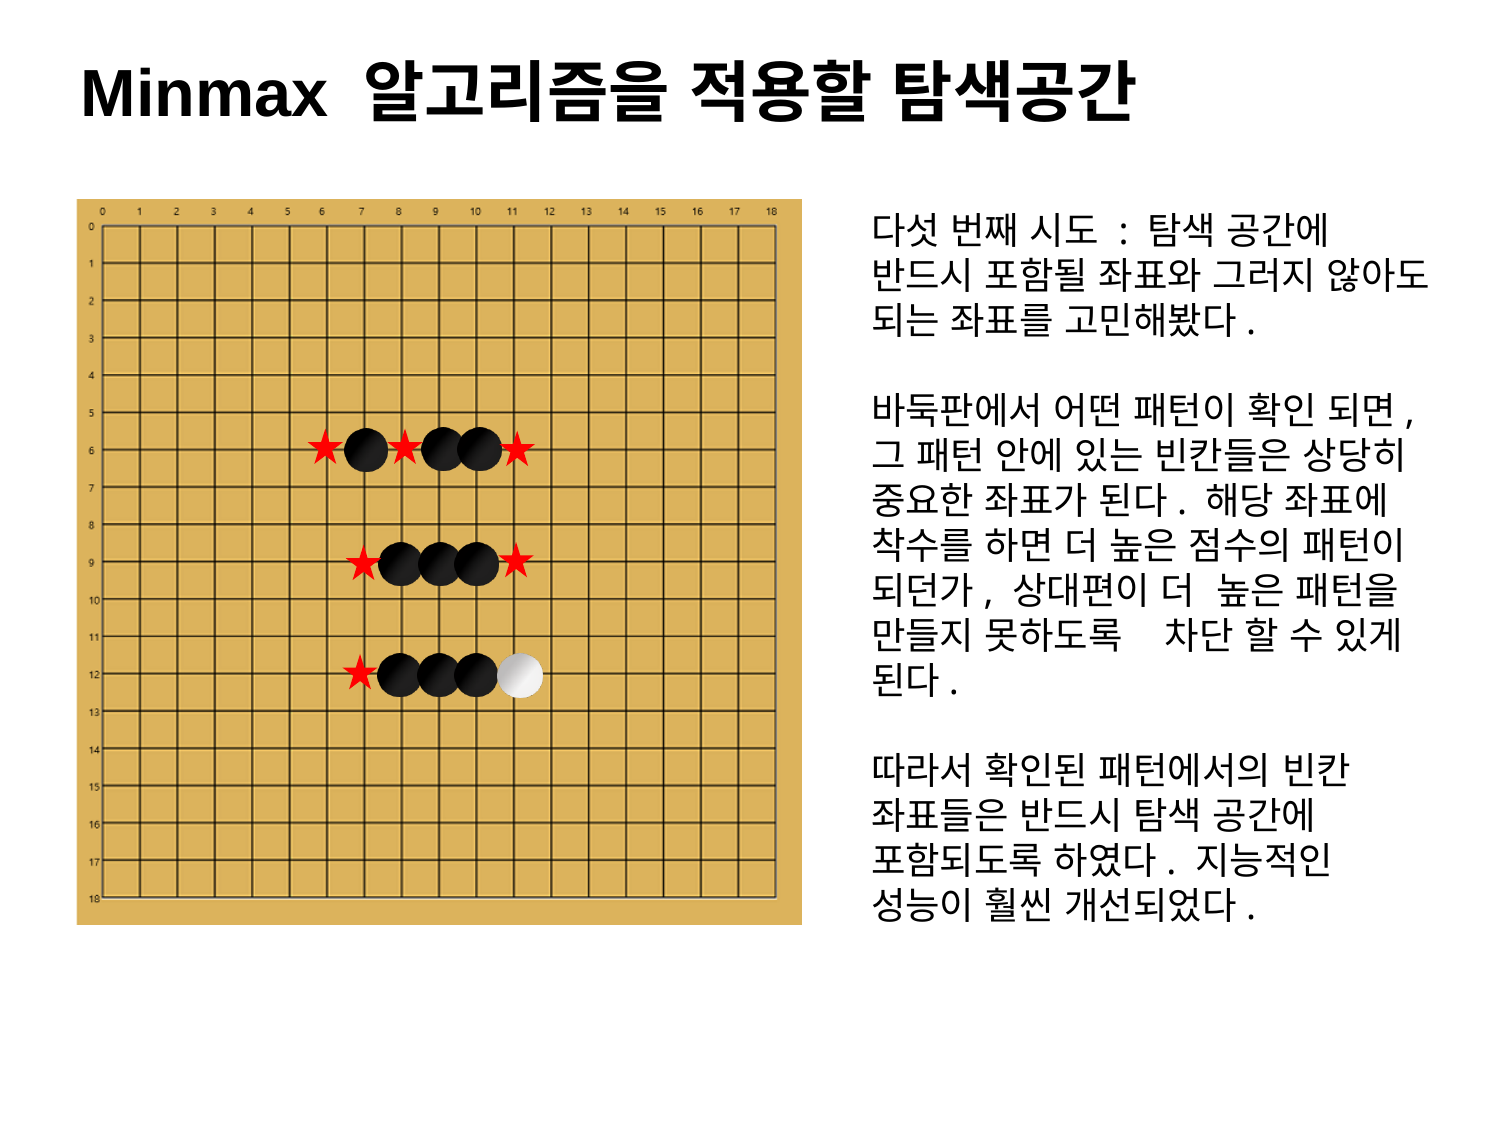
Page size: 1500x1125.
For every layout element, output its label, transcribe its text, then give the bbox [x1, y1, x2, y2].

text_box 다섯 번째 시도 : 탐색 공간에 반드시 포함될 좌표와 그러지 않아도 되는 좌표를 고민해봤다. 바둑판에서 어떤 패턴이 확인 되면, 그 패턴 안에 있는 빈칸들은 상당히 중요한 좌표가 된다. 해당 좌표에 착수를 하면 더 높은 점수의 패턴이 되던가, 상대편이 더 높은 패턴을 만들지 못하도록 차단 할 수 있게 된다. 따라서 확인된 패턴에서의 빈칸 좌표들은 반드시 탐색 공간에 포함되도록 하였다. 지능적인 성능이 훨씬 개선되었다. [856, 199, 1459, 935]
picture [76, 199, 802, 925]
text_box Minmax 알고리즘을 적용할 탐색공간 [66, 42, 1431, 138]
